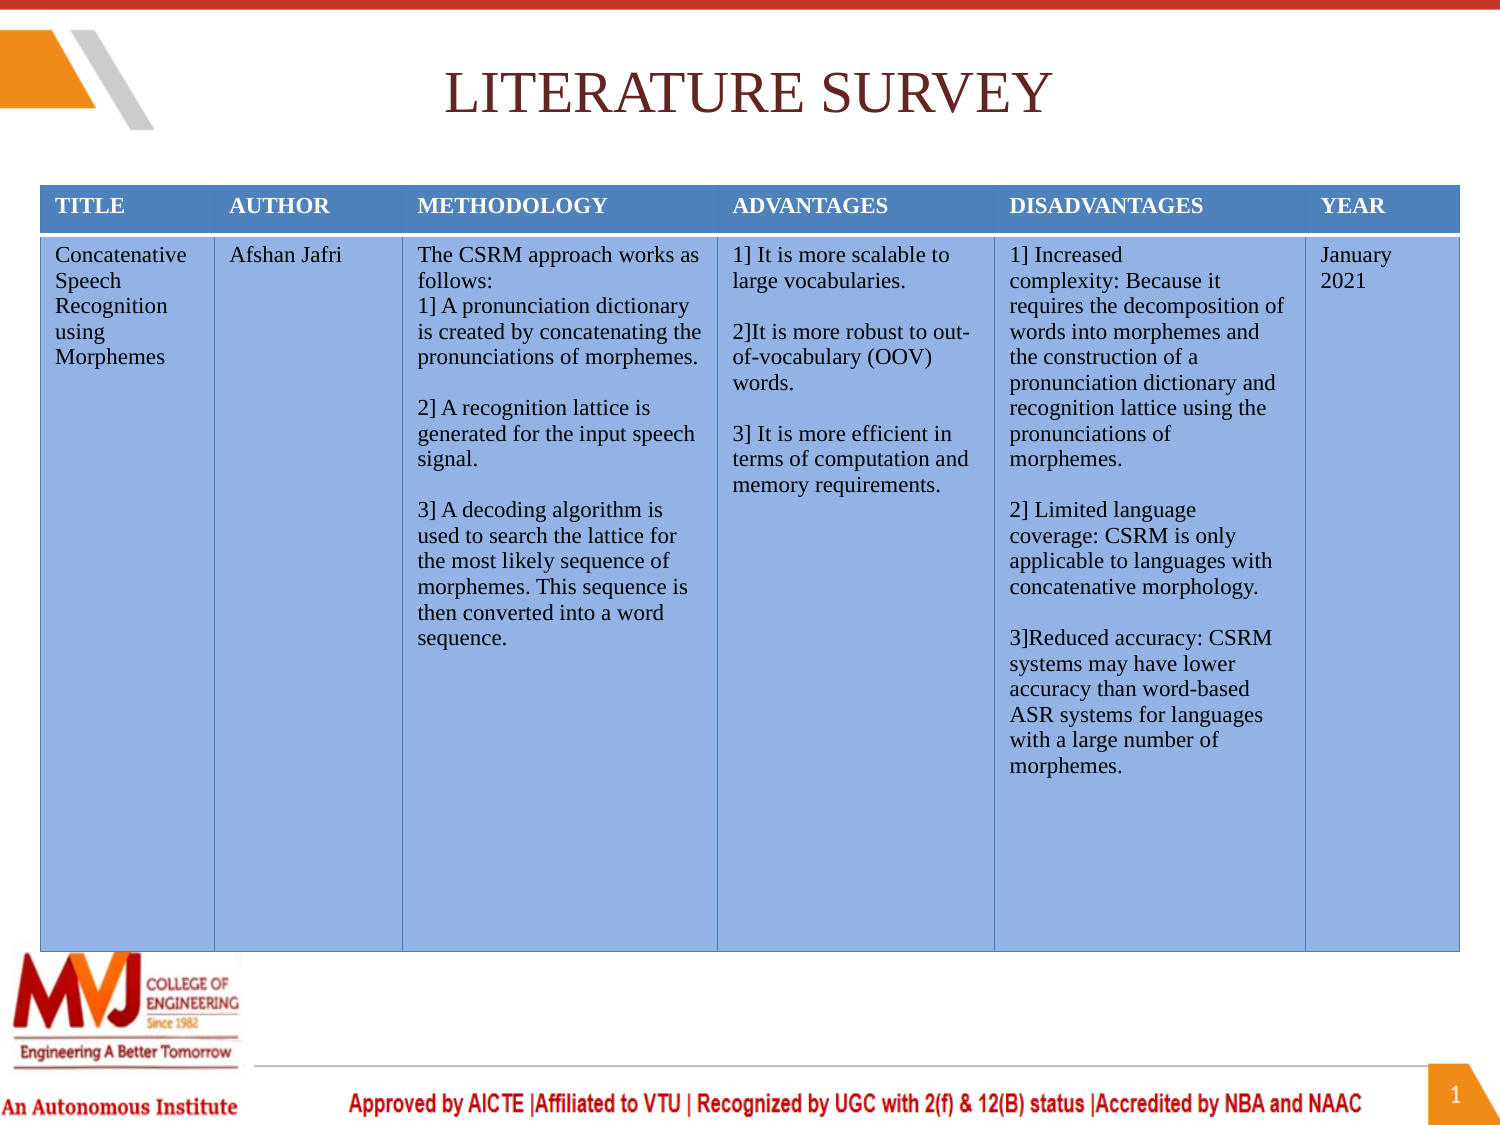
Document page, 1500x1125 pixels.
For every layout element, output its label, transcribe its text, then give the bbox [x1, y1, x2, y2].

table_header YEAR [1306, 186, 1459, 233]
table_header ADVANTAGES [718, 186, 994, 233]
table_cell 1] It is more scalable to large vocabularies. 2]It is more robust to out-of-vocabulary (OOV) words. 3] It is more efficient in terms of computation and memory requirements. [718, 237, 994, 951]
table_header METHODOLOGY [403, 186, 717, 233]
title LITERATURE SURVEY [75, 45, 1425, 133]
table_header TITLE [41, 186, 214, 233]
table_cell Afshan Jafri [215, 237, 402, 951]
table_cell Concatenative Speech Recognition using Morphemes [41, 237, 214, 951]
table_cell January 2021 [1306, 237, 1459, 951]
table_header DISADVANTAGES [995, 186, 1305, 233]
table_header AUTHOR [215, 186, 402, 233]
table_cell 1] Increased complexity: Because it requires the decomposition of words into morphemes and the construction of a pronunciation dictionary and recognition lattice using the pronunciations of morphemes. 2] Limited language coverage: CSRM is only applicable to languages with concatenative morphology. 3]Reduced accuracy: CSRM systems may have lower accuracy than word-based ASR systems for languages with a large number of morphemes. [995, 237, 1305, 951]
picture [0, 0, 1500, 1125]
table_cell The CSRM approach works as follows: 1] A pronunciation dictionary is created by concatenating the pronunciations of morphemes. 2] A recognition lattice is generated for the input speech signal. 3] A decoding algorithm is used to search the lattice for the most likely sequence of morphemes. This sequence is then converted into a word sequence. [403, 237, 717, 951]
